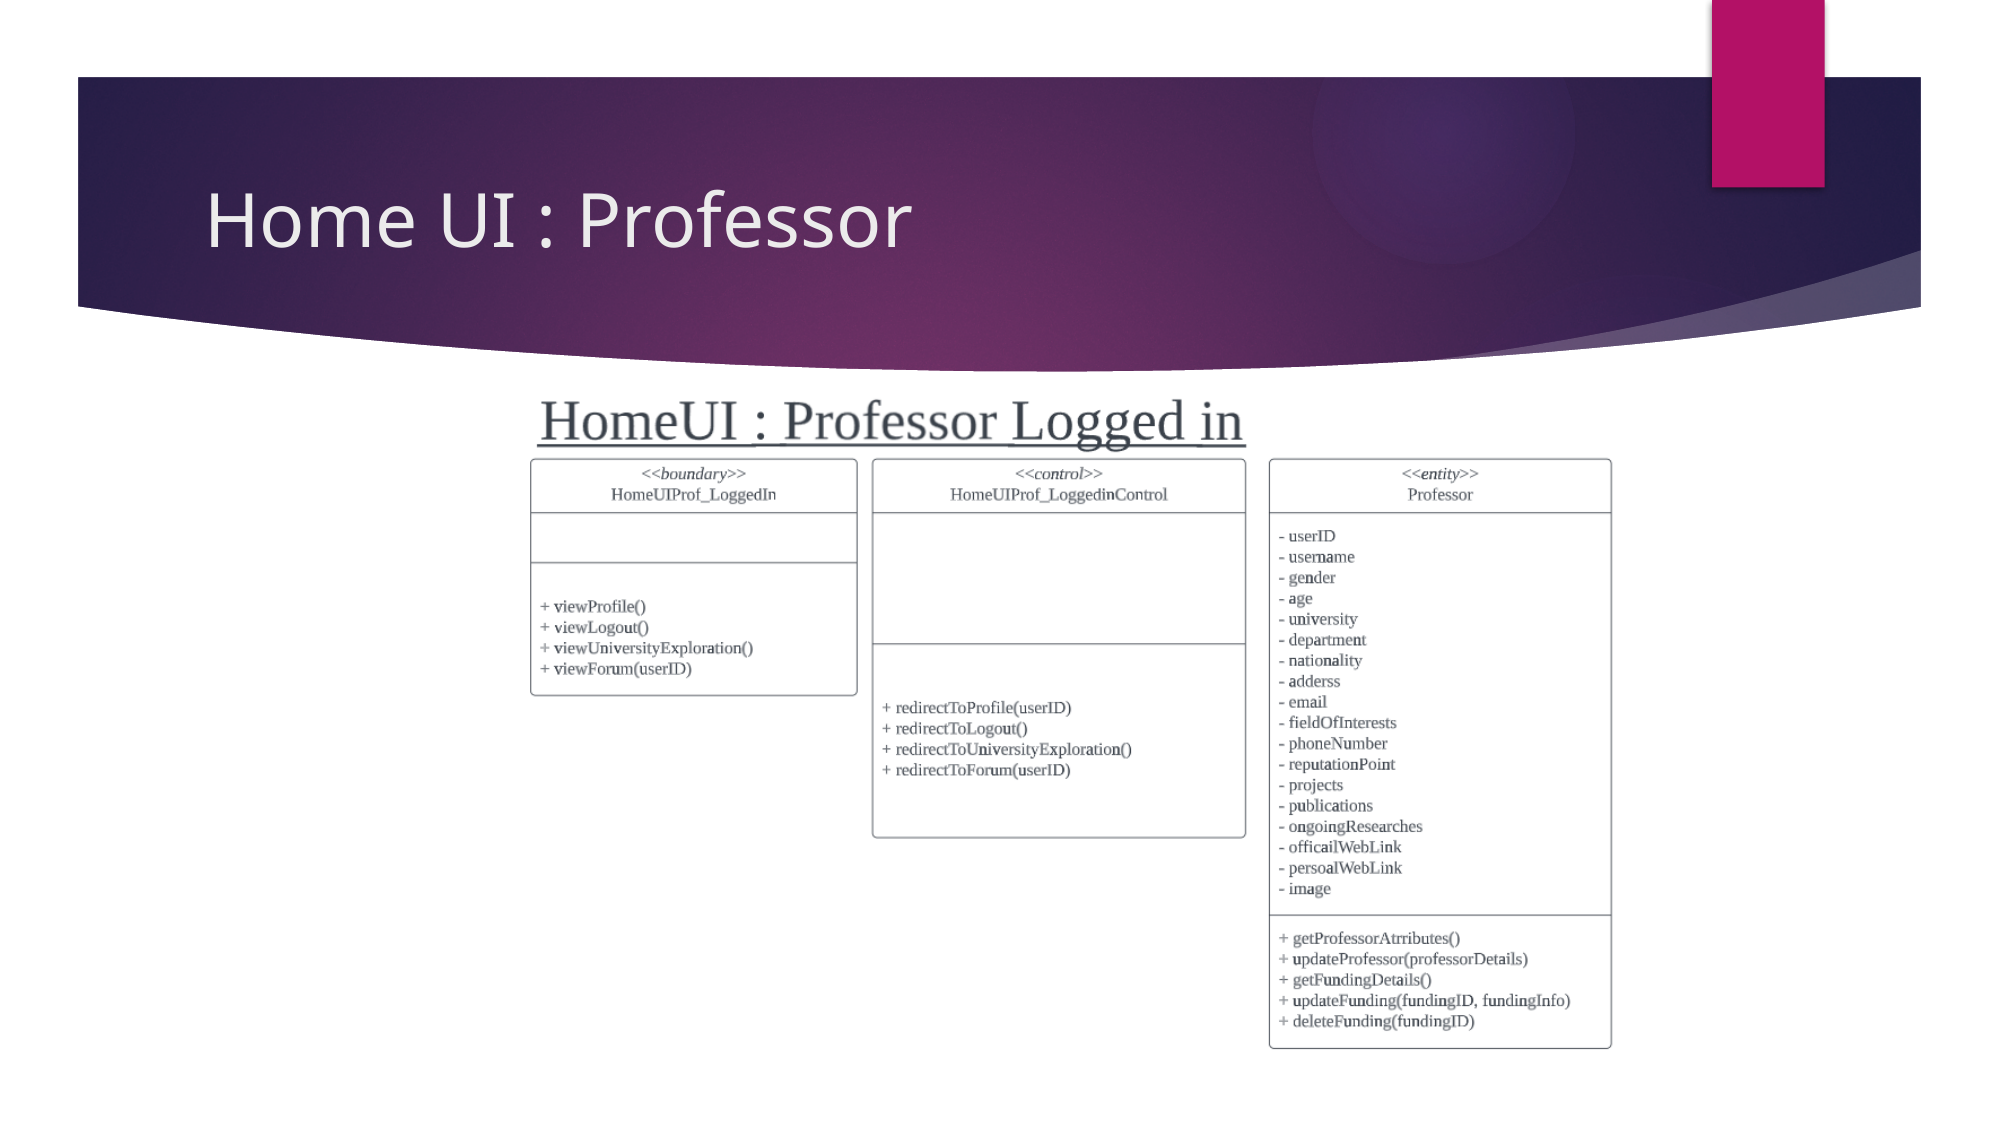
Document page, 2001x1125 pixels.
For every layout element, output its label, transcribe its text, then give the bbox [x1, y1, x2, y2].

title Home UI : Professor [189, 159, 1627, 276]
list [511, 389, 1627, 1074]
